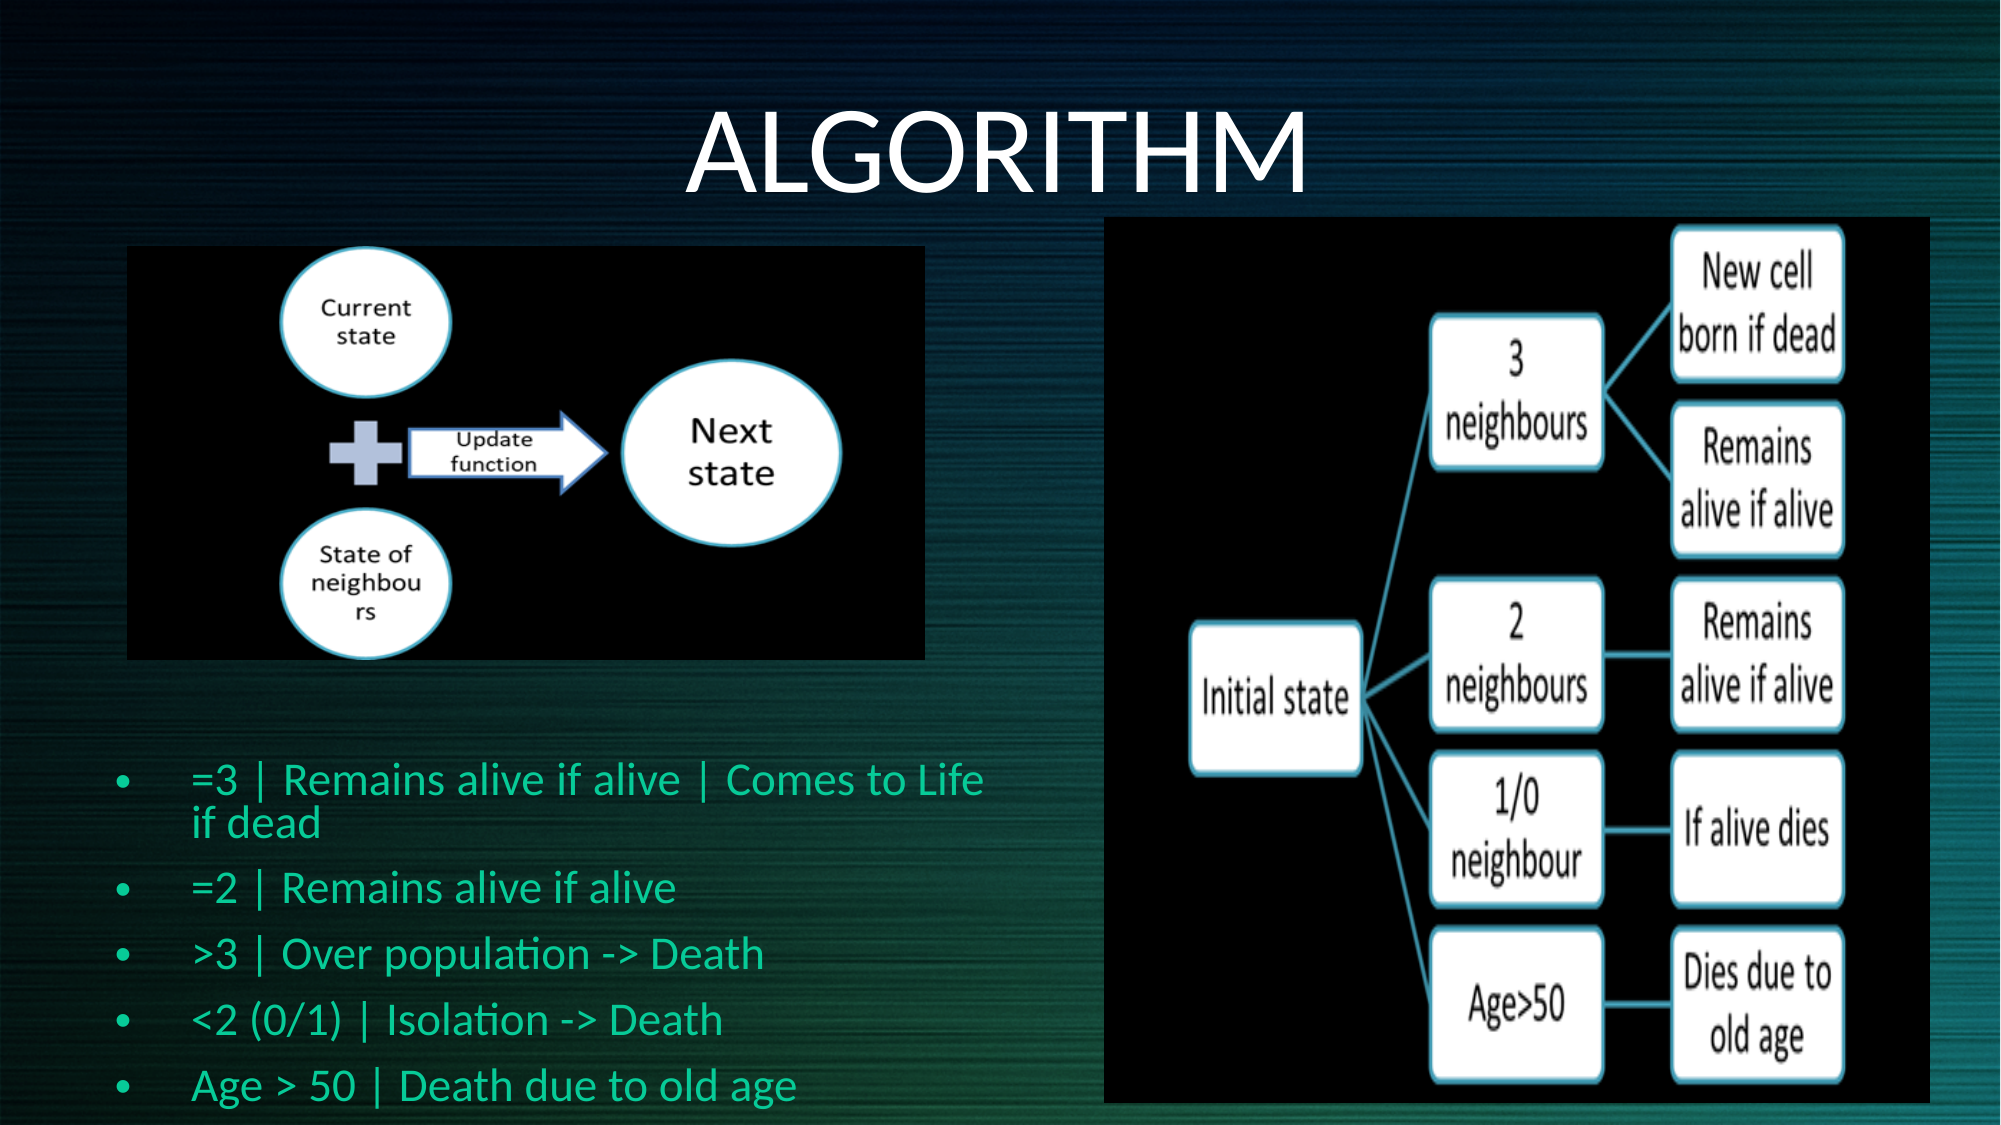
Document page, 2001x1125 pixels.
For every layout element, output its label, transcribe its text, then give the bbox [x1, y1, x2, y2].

title ALGORITHM [99, 42, 1900, 220]
subtitle =3 | Remains alive if alive | Comes to Life if dead =2 | Remains alive if alive >3 | Over population -> Death <2 (0/1) | Isolation -> Death Age > 50 | Death due to old age [99, 684, 1000, 1118]
picture [0, 0, 2001, 1125]
